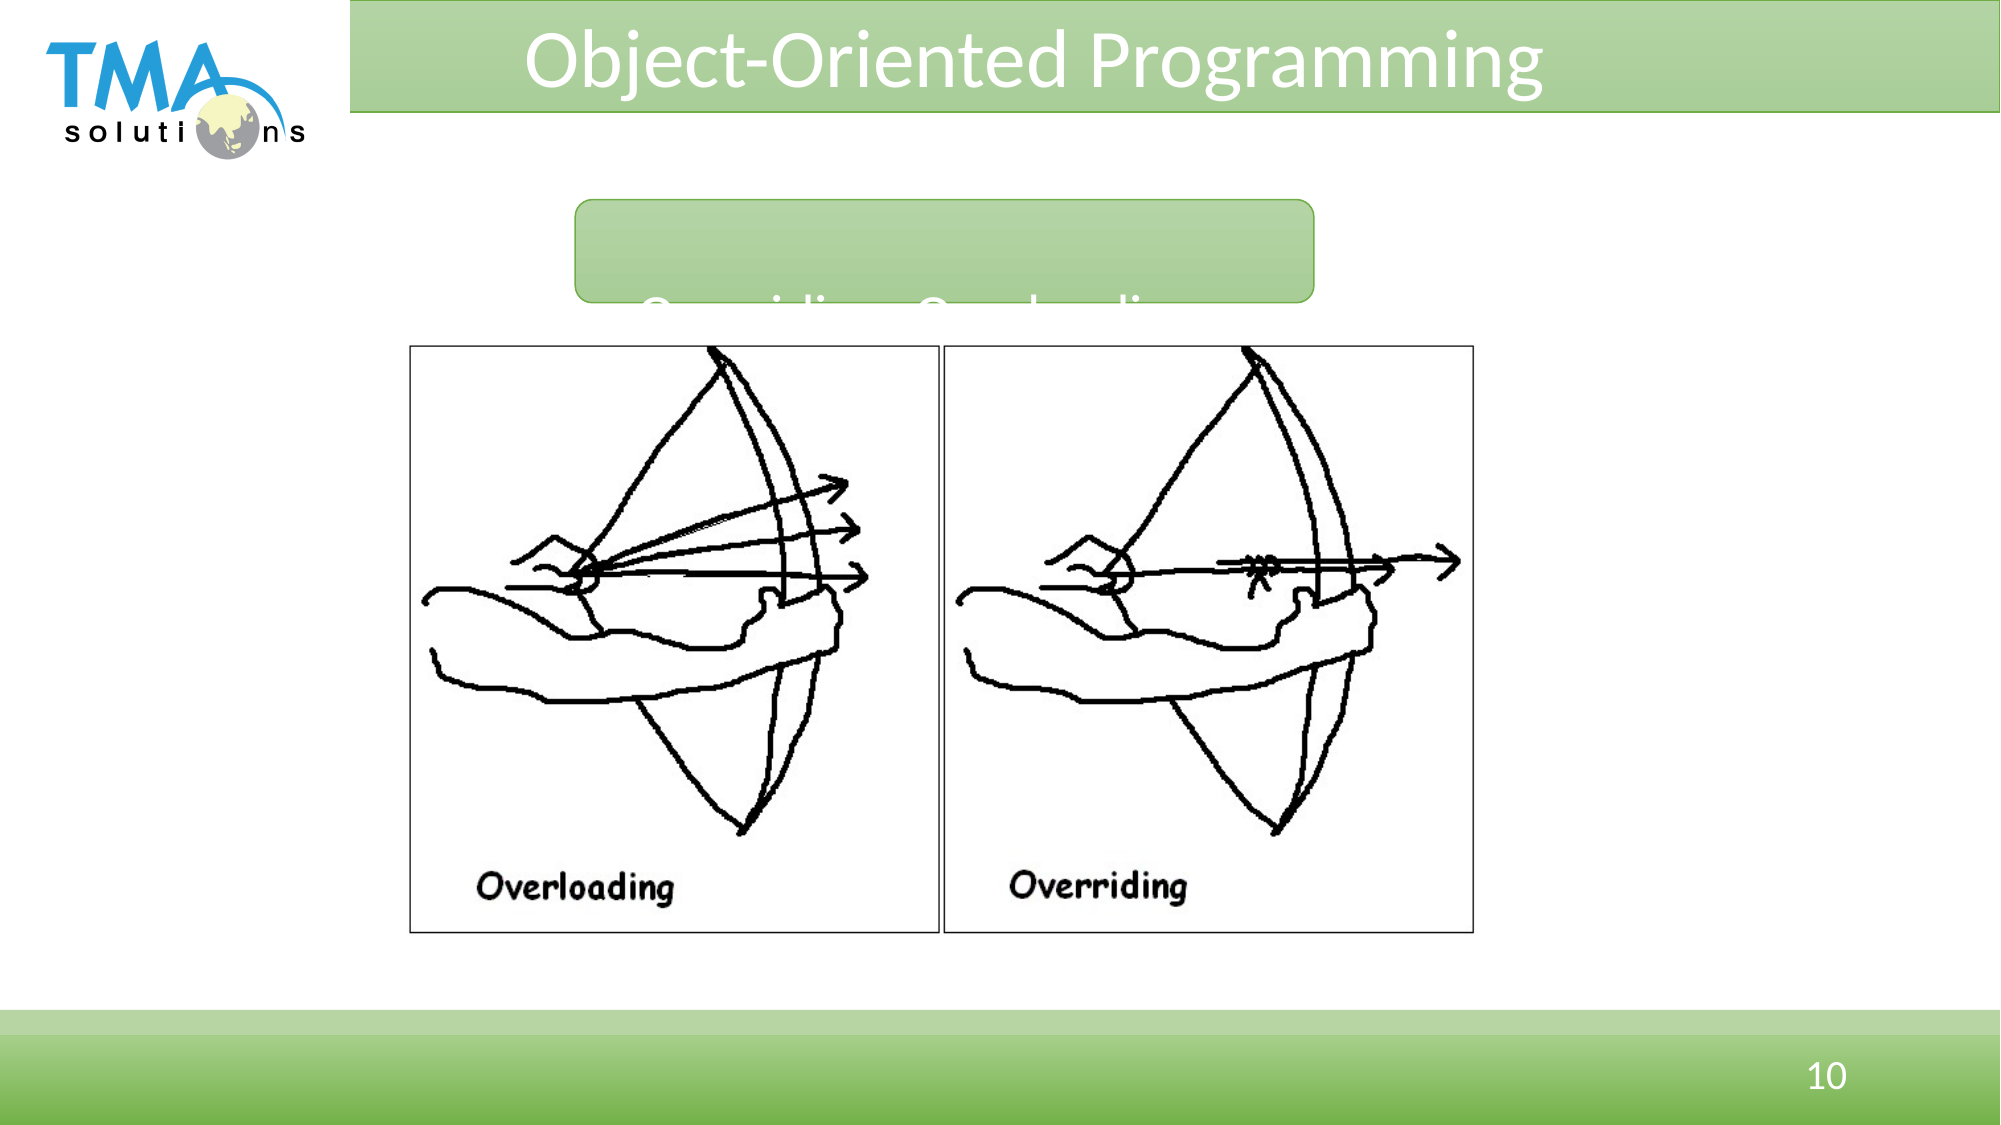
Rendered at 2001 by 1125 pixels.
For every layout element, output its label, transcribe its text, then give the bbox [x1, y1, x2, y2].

slide_number ‹#› [1412, 1042, 1863, 1103]
text_box [1250, 199, 1314, 303]
text_box Object-Oriented Programming [509, 7, 1739, 101]
picture [0, 0, 350, 200]
text_box Overriding, Overloading [622, 199, 1250, 342]
text_box [351, 0, 2000, 112]
text_box [575, 199, 622, 303]
text_box [0, 1009, 2000, 1036]
picture [407, 343, 1482, 940]
text_box [0, 1036, 2000, 1125]
